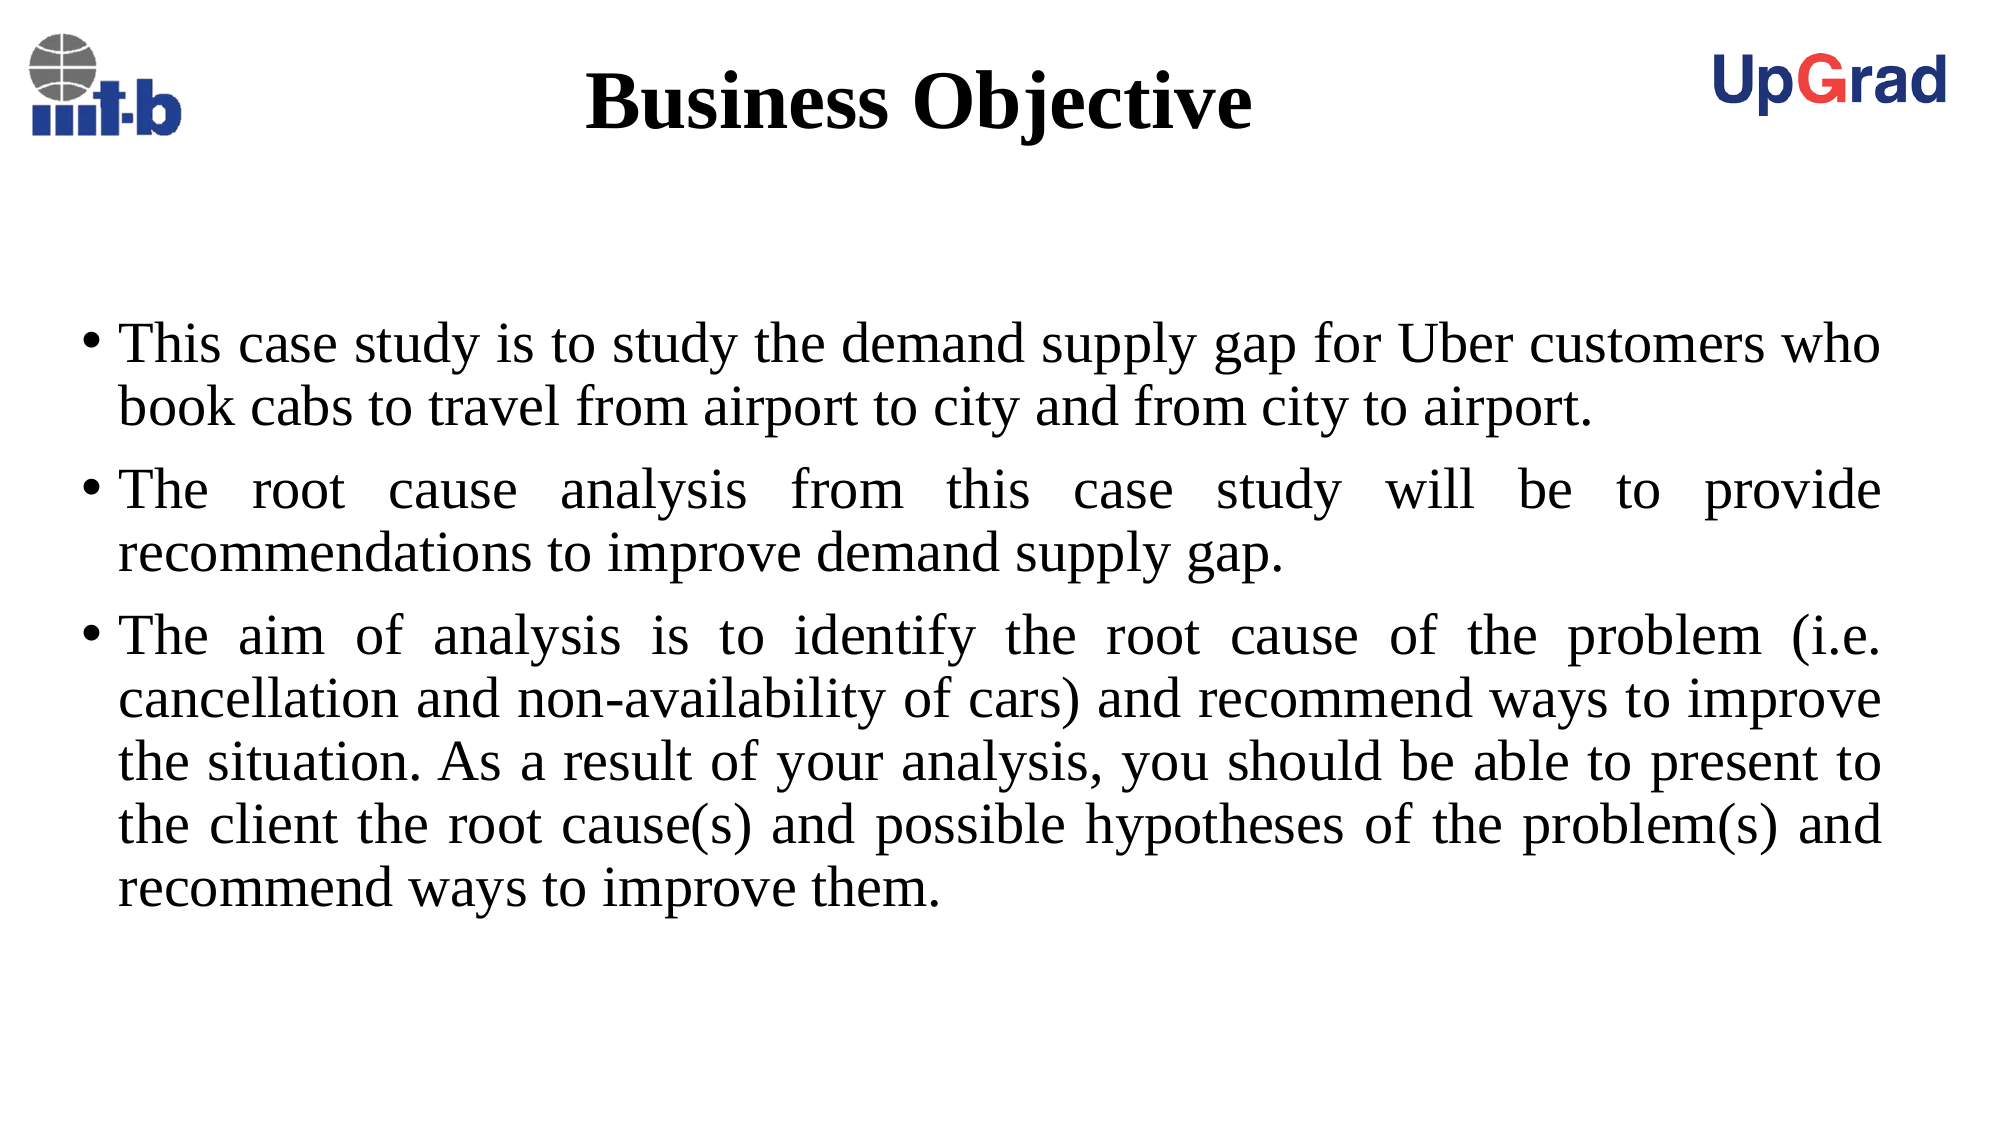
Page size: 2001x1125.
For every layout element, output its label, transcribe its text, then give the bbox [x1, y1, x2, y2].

picture [1714, 53, 1952, 116]
list This case study is to study the demand supply gap for Uber customers who book cabs to travel from airport to city and from city to airport. The root cause analysis from this case study will be to provide recommendations to improve demand supply gap. The aim of analysis is to identify the root cause of the problem (i.e. cancellation and non-availability of cars) and recommend ways to improve the situation. As a result of your analysis, you should be able to present to the client the root cause(s) and possible hypotheses of the problem(s) and recommend ways to improve them. [66, 304, 1899, 1017]
picture [0, 29, 208, 163]
title Business Objective [155, 31, 1684, 172]
